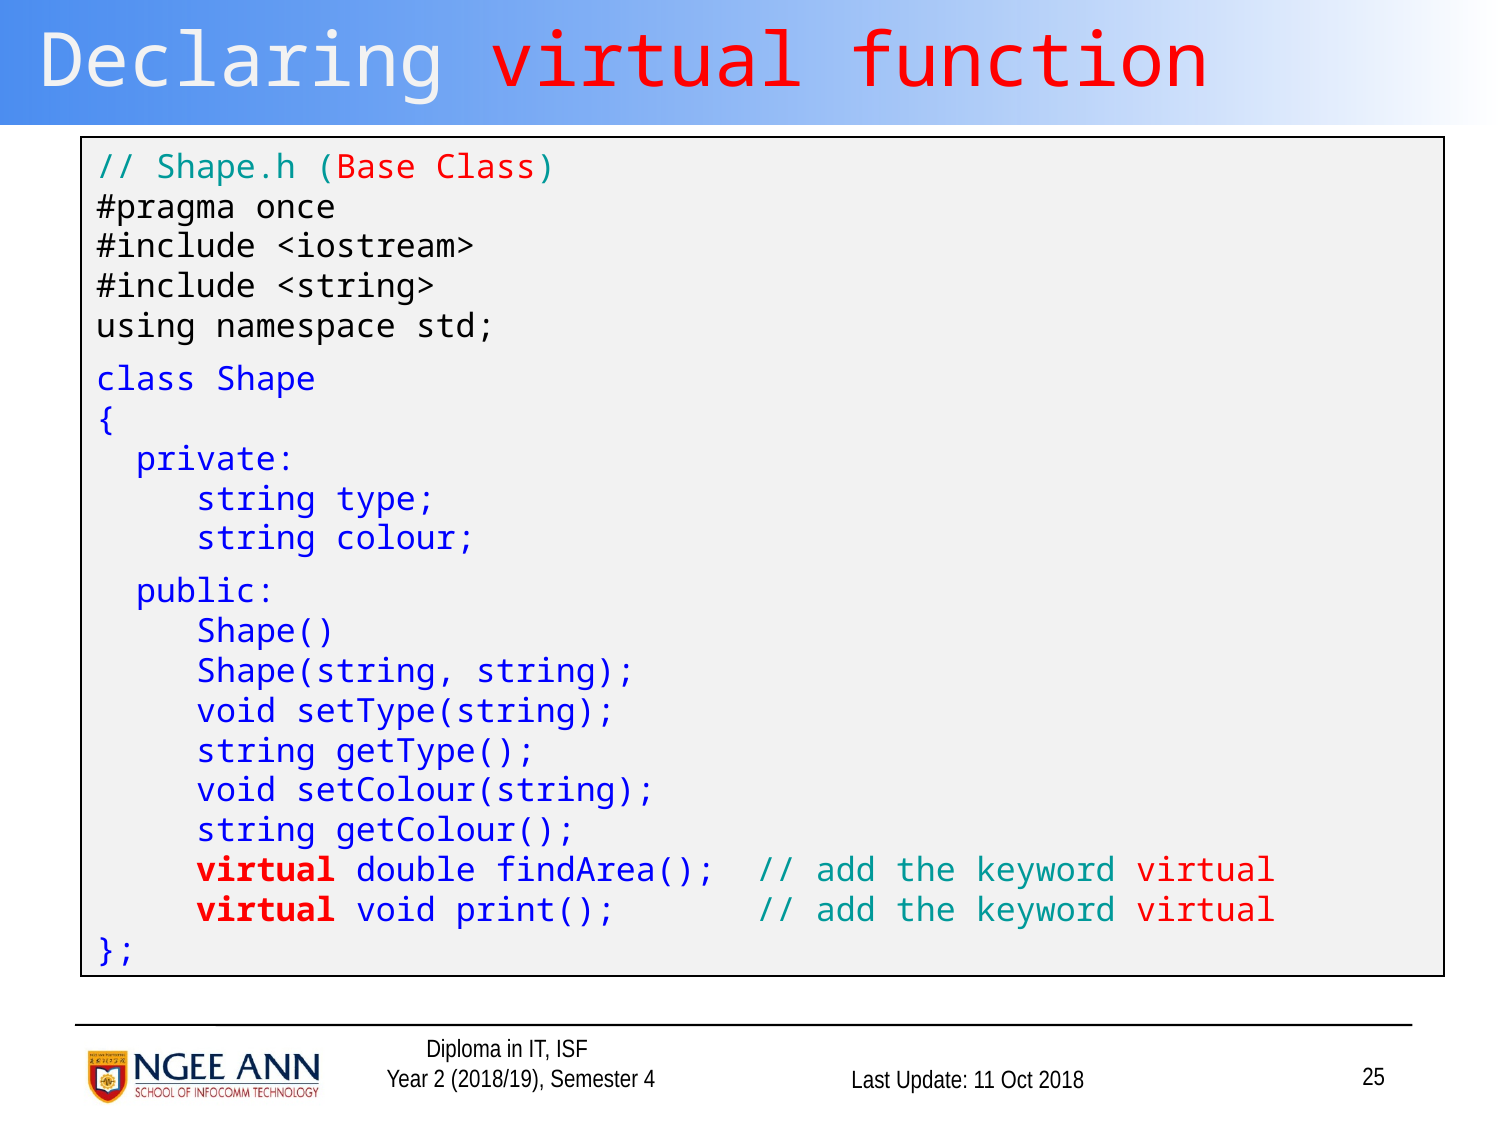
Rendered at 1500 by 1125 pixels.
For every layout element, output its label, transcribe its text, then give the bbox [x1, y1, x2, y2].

title Declaring virtual function [23, 0, 1500, 115]
picture [62, 1028, 344, 1125]
text_box // Shape.h (Base Class) #pragma once #include <iostream> #include <string> using namespace std; class Shape { private: string type; string colour; public: Shape() Shape(string, string); void setType(string); string getType(); void setColour(string); string getColour(); virtual double findArea(); // add the keyword virtual virtual void print(); // add the keyword virtual }; [81, 137, 1444, 976]
